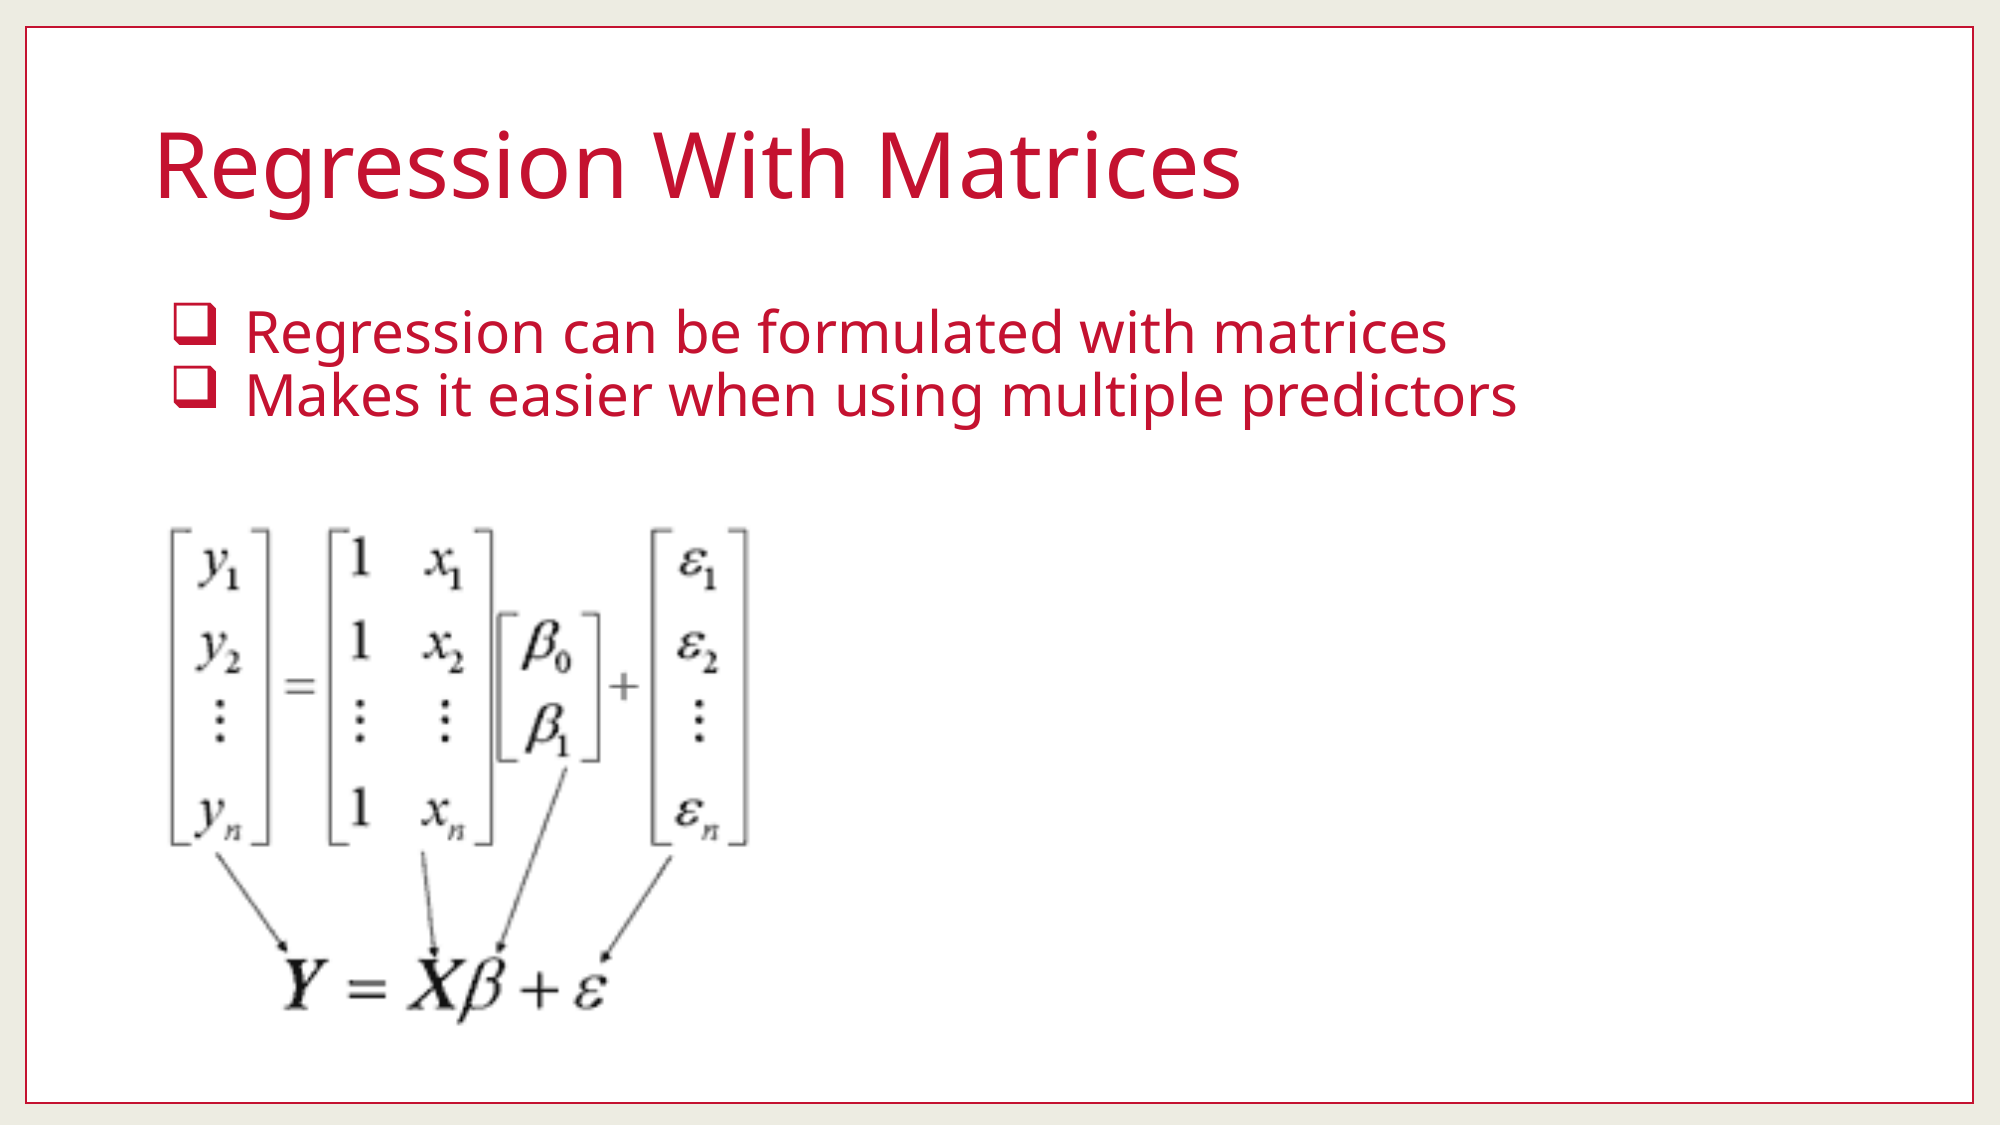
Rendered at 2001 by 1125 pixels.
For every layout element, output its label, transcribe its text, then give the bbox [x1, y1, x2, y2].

picture [153, 516, 762, 1030]
list Regression can be formulated with matrices Makes it easier when using multiple predictors [154, 296, 1972, 1010]
title Regression With Matrices [137, 59, 1945, 278]
